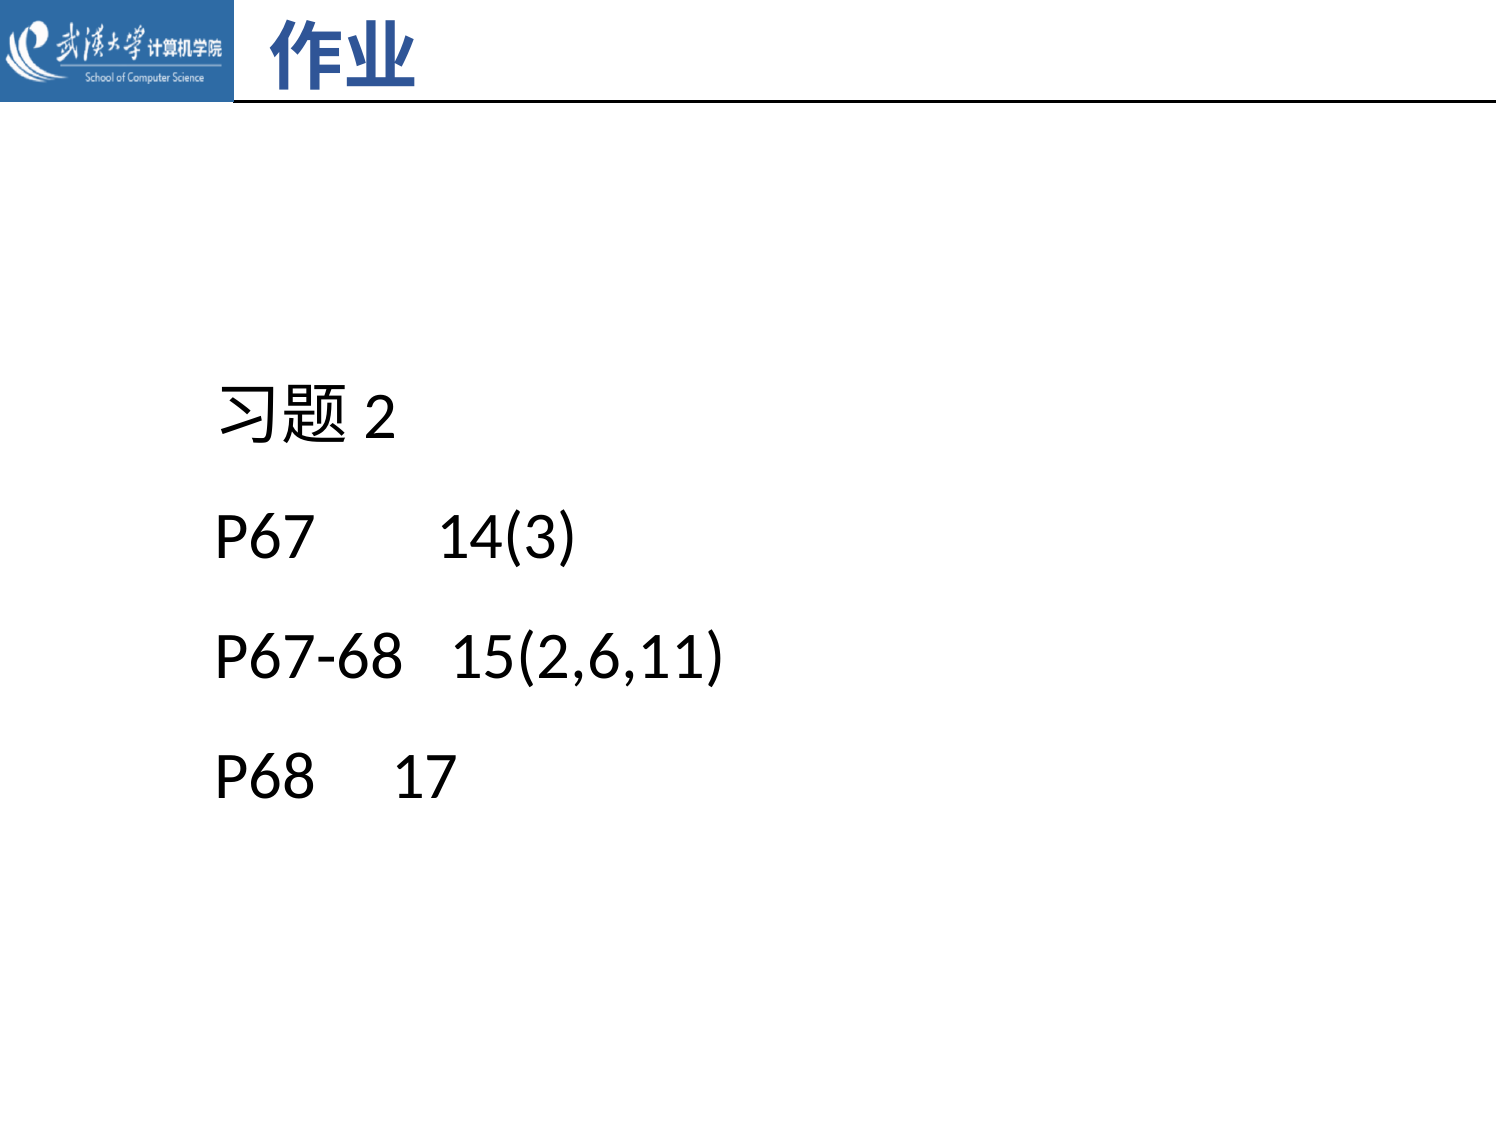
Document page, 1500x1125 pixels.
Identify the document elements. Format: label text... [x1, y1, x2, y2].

text_box 作业 [254, 102, 1319, 106]
text_box 习题2 P67 14(3) P67-68 15(2,6,11) P68 17 [199, 324, 1319, 819]
text_box 作业 [254, 0, 1319, 101]
picture [0, 0, 234, 102]
